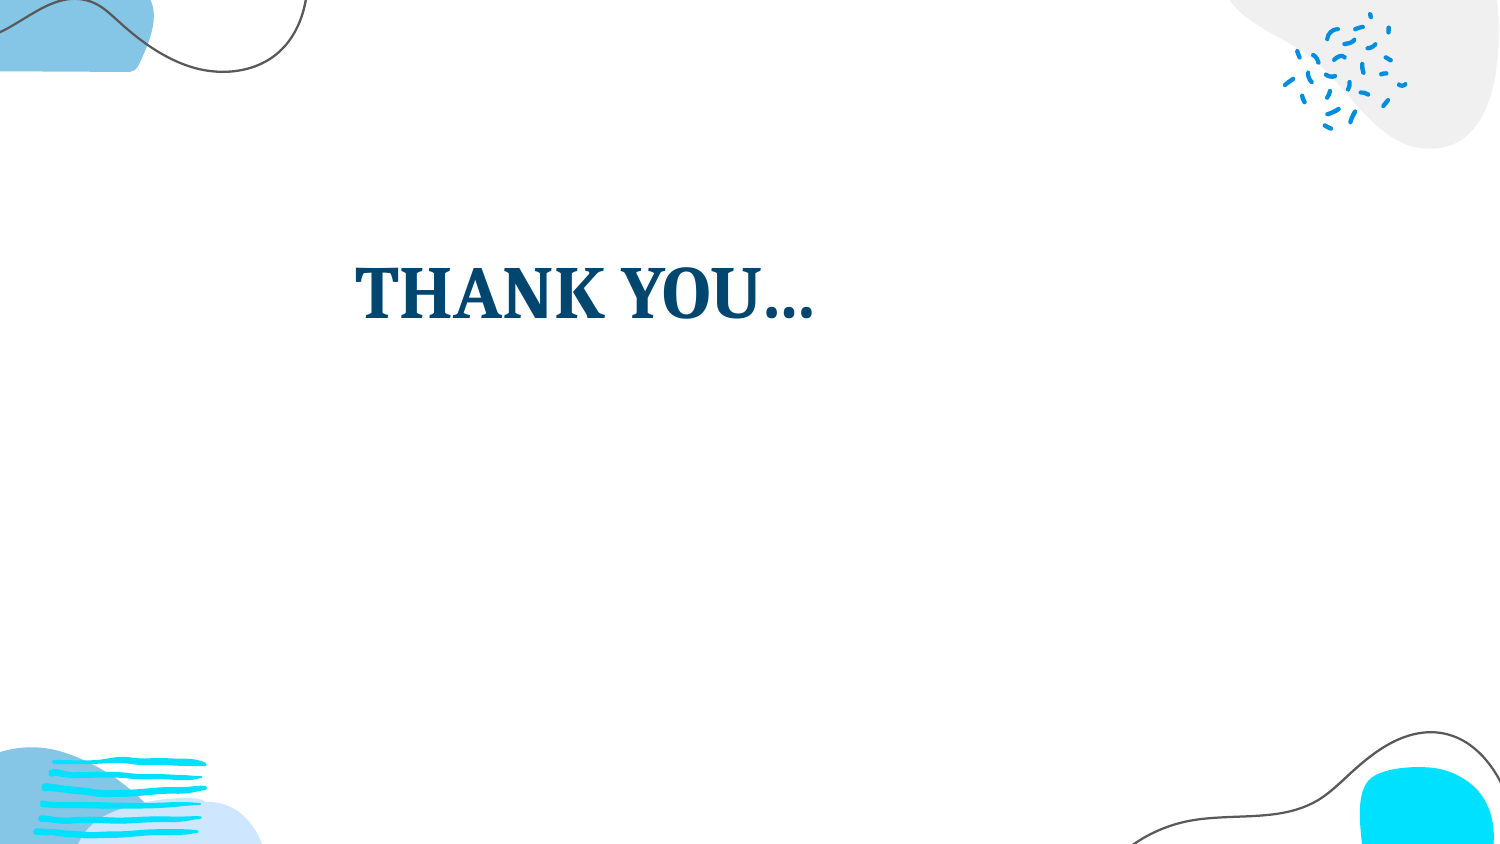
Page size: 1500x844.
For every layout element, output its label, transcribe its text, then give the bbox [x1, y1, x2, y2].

text_box THANK YOU… [341, 236, 1500, 341]
